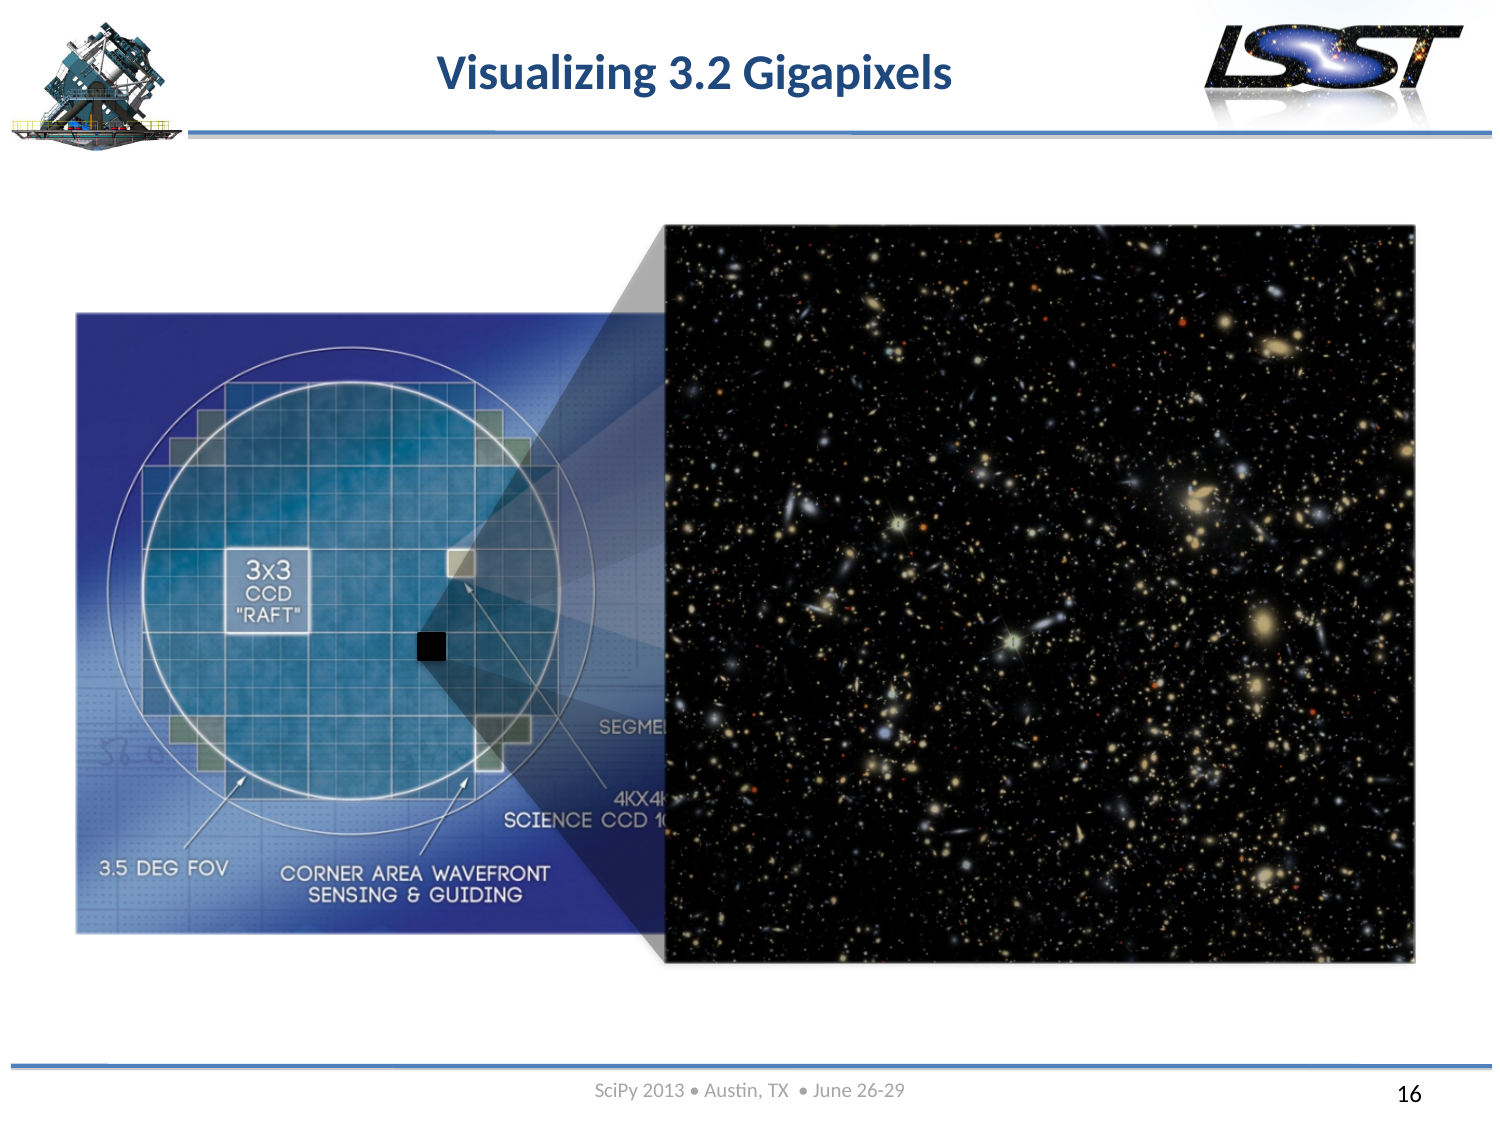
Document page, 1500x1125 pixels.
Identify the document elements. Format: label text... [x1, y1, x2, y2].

picture [10, 14, 188, 151]
title Visualizing 3.2 Gigapixels [186, 23, 1203, 116]
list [74, 312, 413, 935]
picture [1166, 0, 1492, 184]
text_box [418, 224, 1417, 964]
